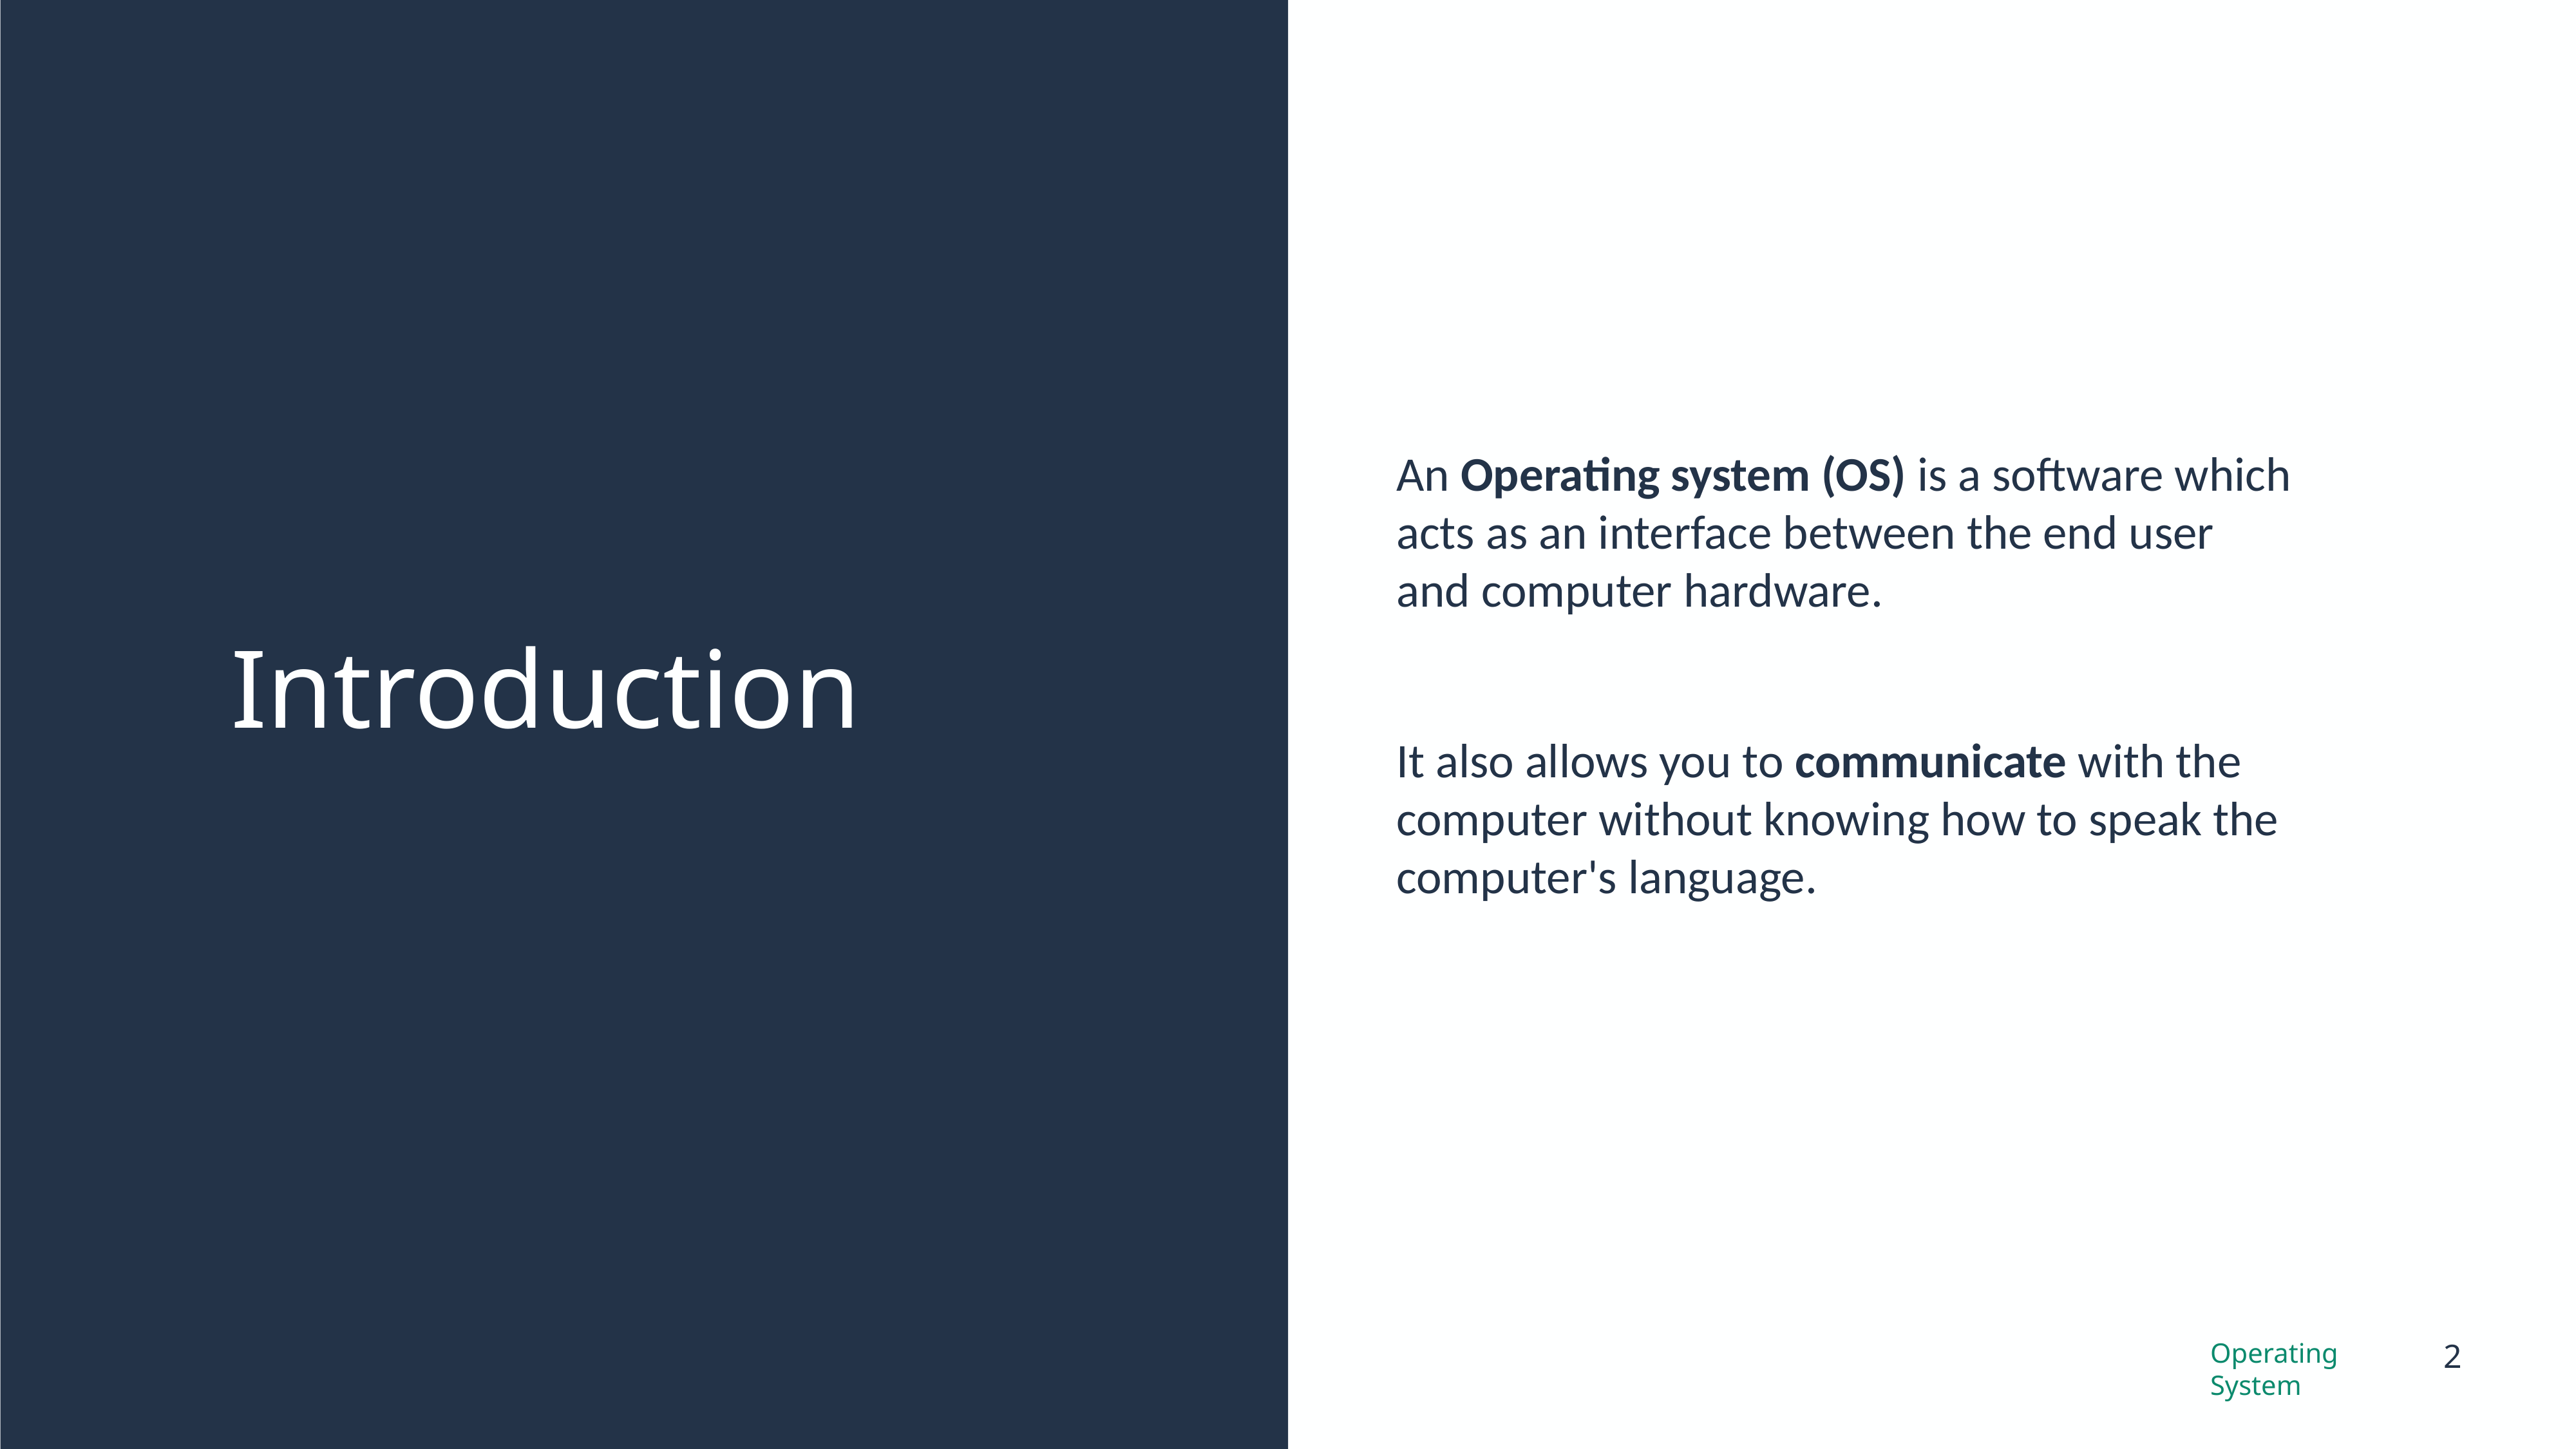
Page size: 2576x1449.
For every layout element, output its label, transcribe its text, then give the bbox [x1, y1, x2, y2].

text_box [0, 0, 1289, 1449]
text_box An Operating system (OS) is a software which acts as an interface between the end user and computer hardware. [1387, 437, 2307, 621]
text_box Introduction [231, 620, 1217, 777]
text_box It also allows you to communicate with the computer without knowing how to speak the computer's language. [1387, 724, 2353, 908]
